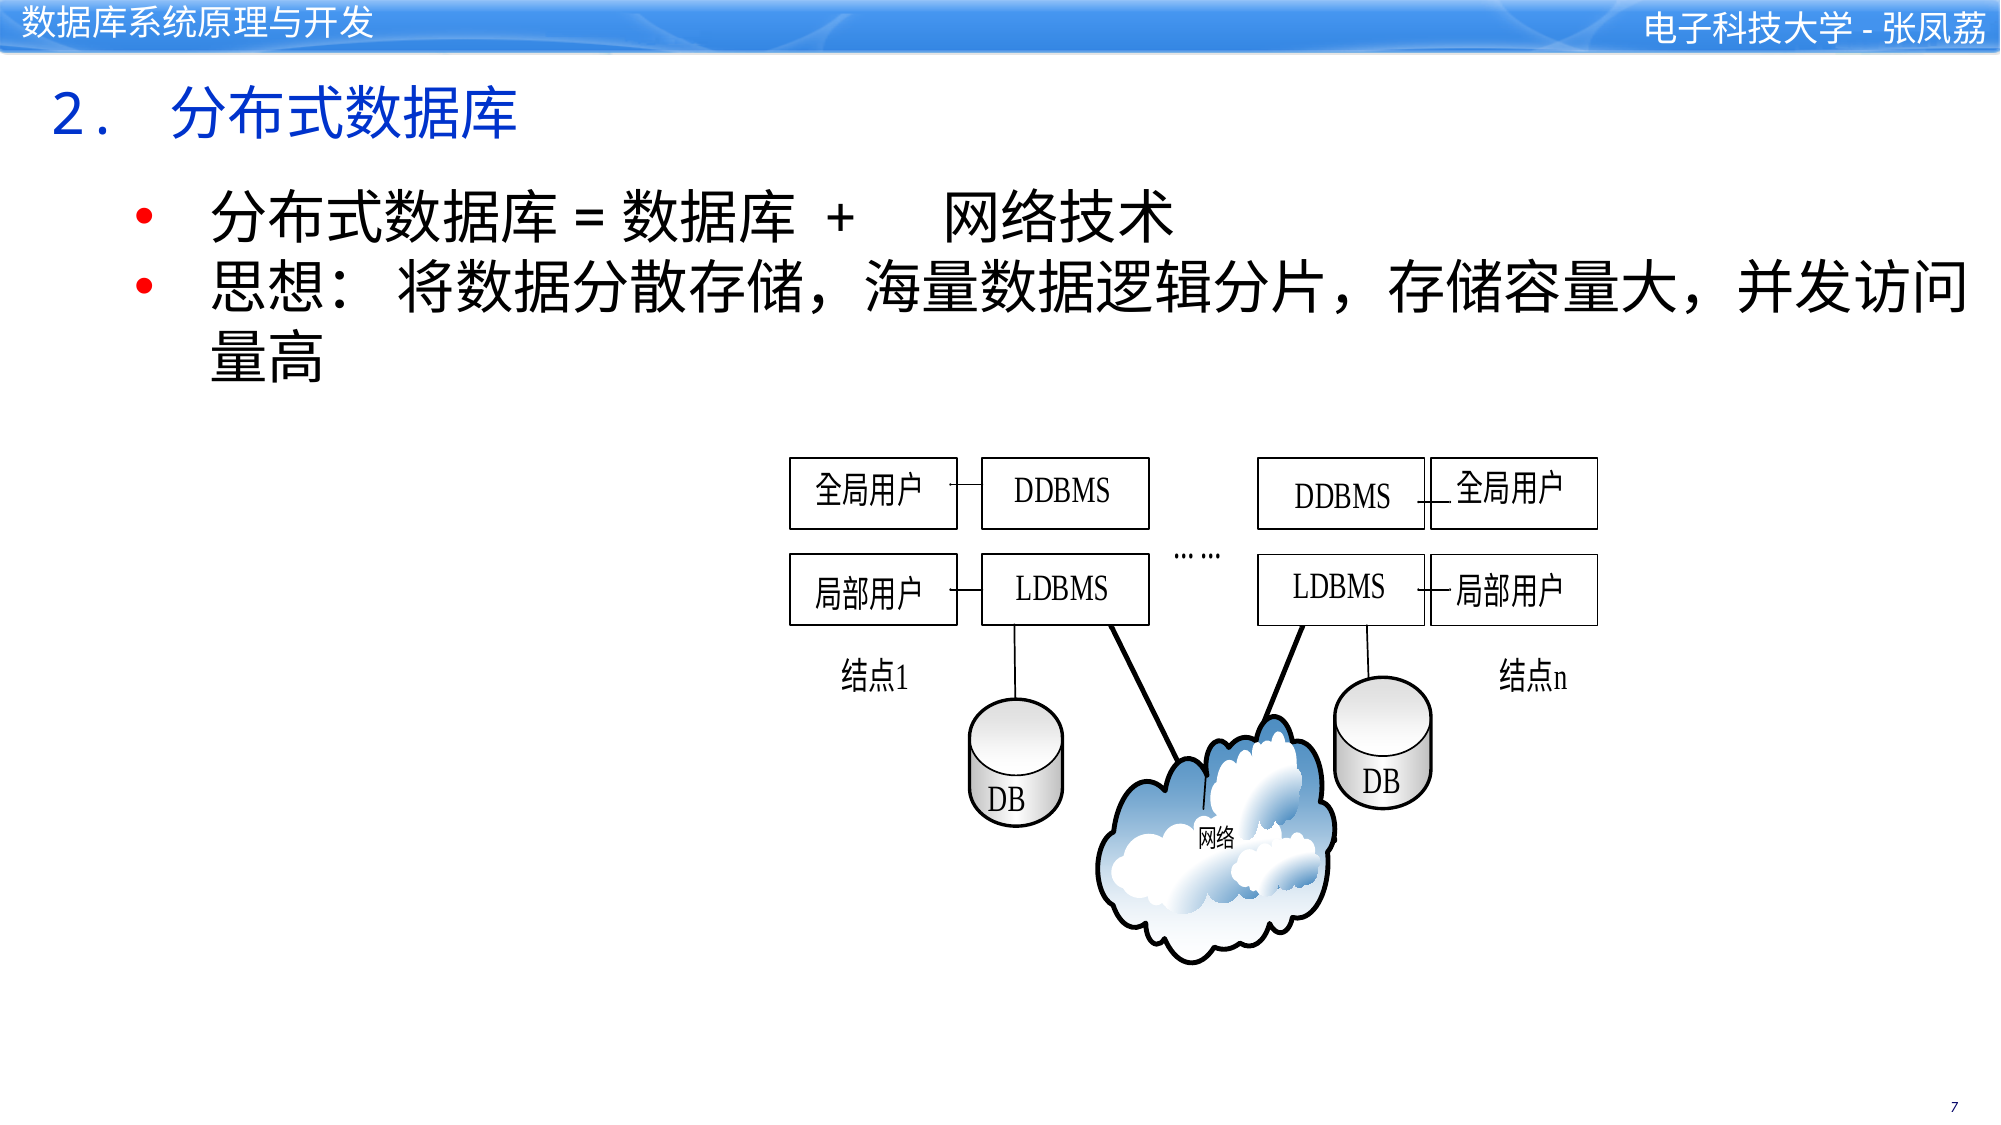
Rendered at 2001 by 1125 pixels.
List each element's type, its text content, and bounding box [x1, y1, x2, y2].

text_box 分布式数据库=数据库 + 网络技术 思想： 将数据分散存储，海量数据逻辑分片，存储容量大，并发访问量高 [114, 170, 2000, 401]
text_box 2. 分布式数据库 [31, 66, 975, 156]
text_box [787, 443, 1606, 985]
picture [0, 0, 2000, 55]
